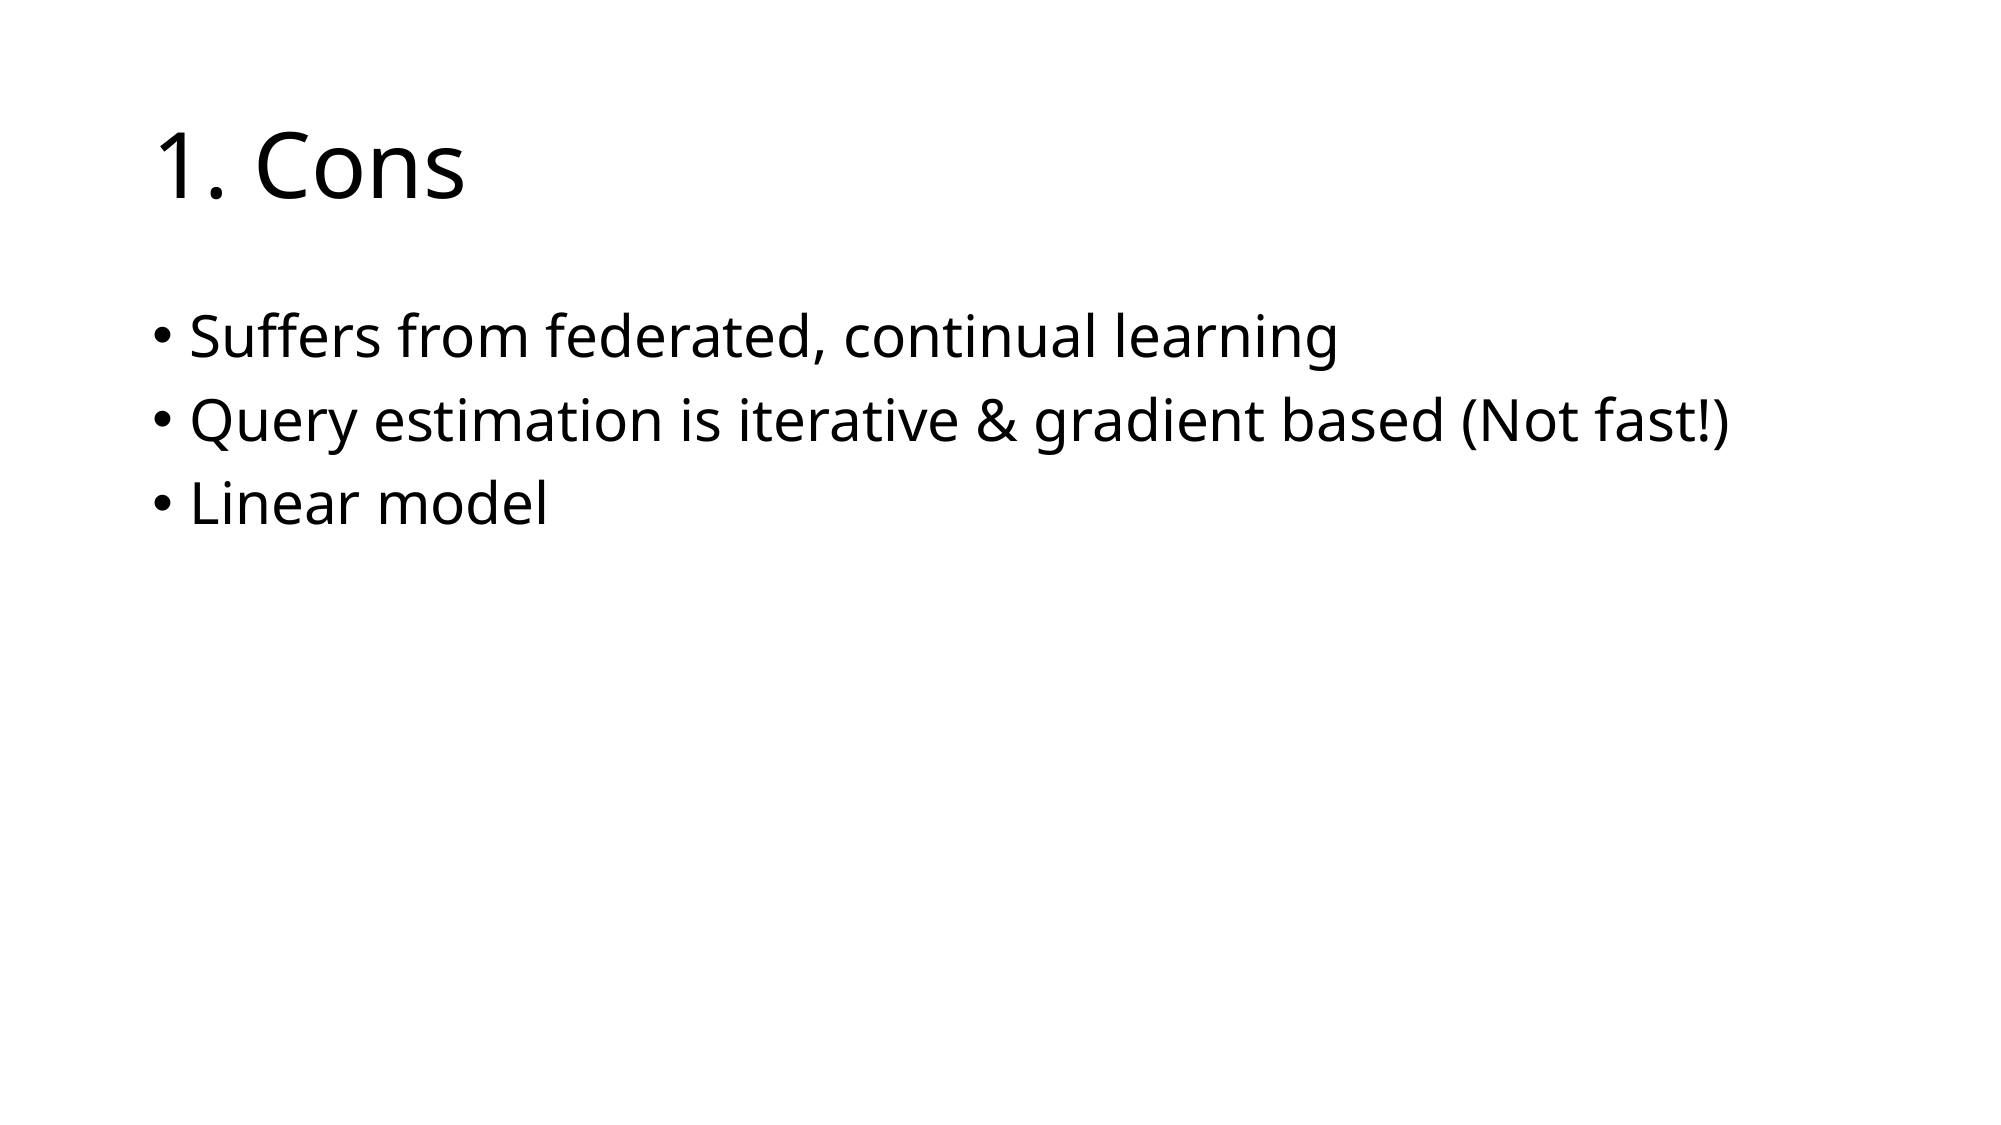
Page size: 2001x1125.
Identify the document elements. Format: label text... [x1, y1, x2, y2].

title 1. Cons [137, 59, 1863, 278]
list Suffers from federated, continual learning Query estimation is iterative & gradient based (Not fast!) Linear model [137, 299, 1863, 1014]
